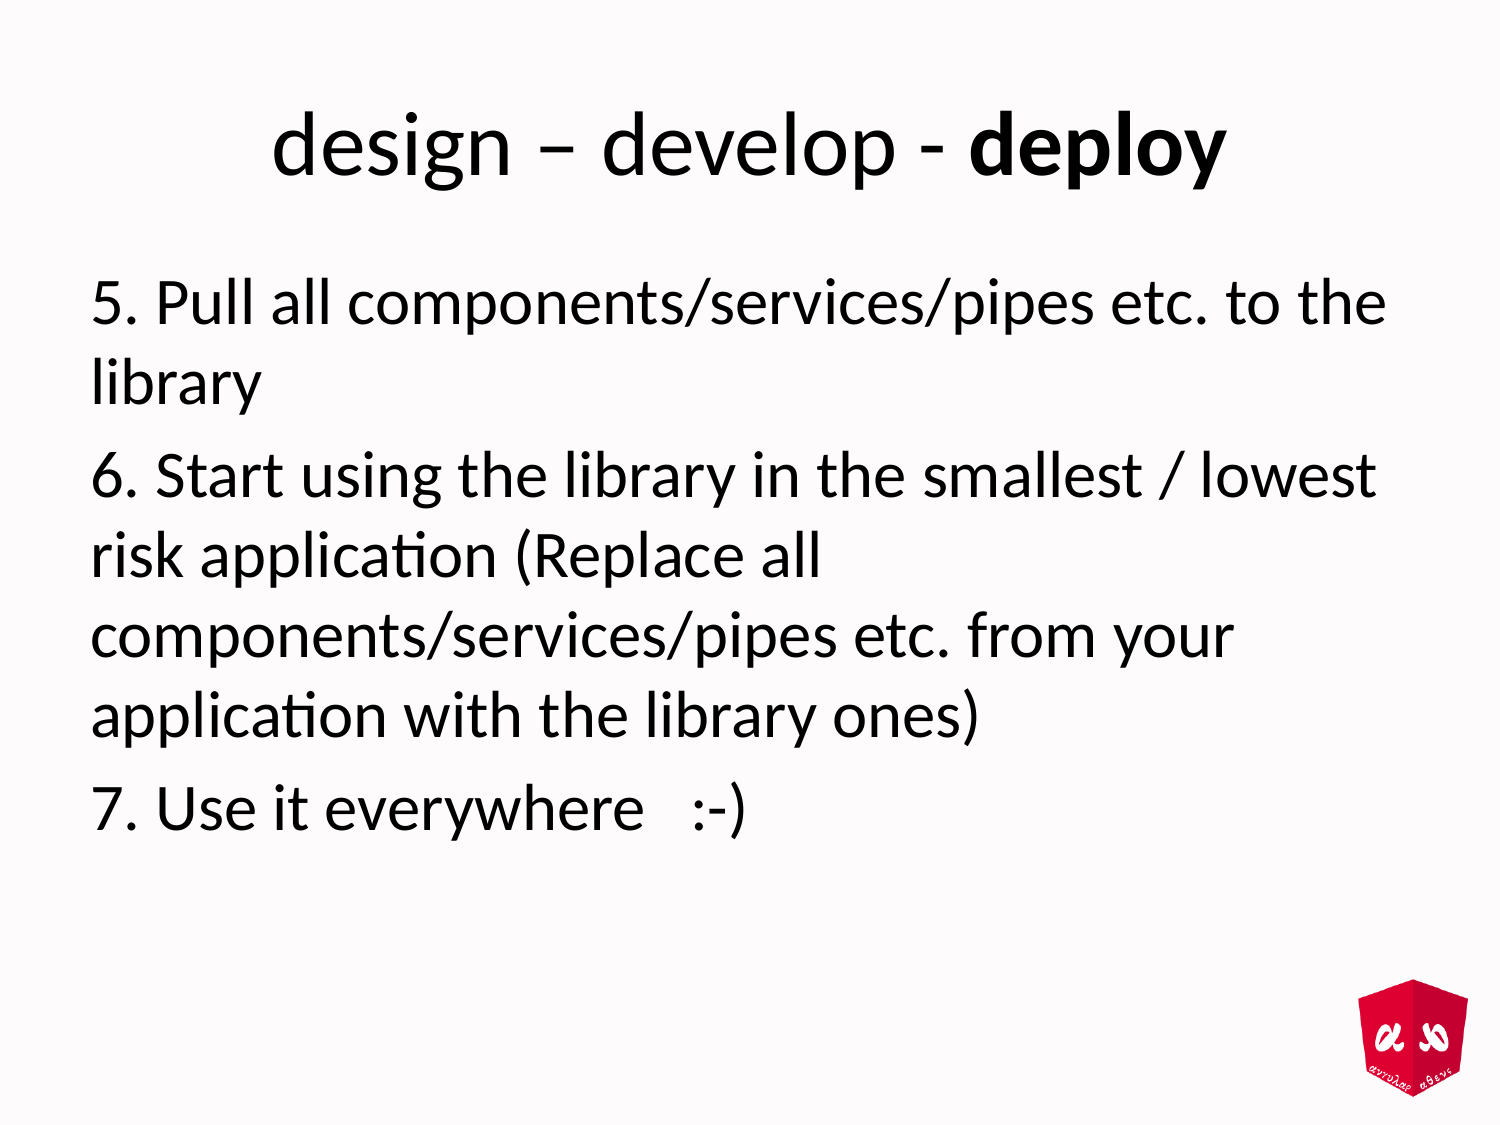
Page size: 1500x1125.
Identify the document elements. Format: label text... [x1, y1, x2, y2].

title design – develop - deploy [75, 45, 1425, 233]
list 5. Pull all components/services/pipes etc. to the library 6. Start using the library in the smallest / lowest risk application (Replace all components/services/pipes etc. from your application with the library ones) 7. Use it everywhere :-) [75, 249, 1425, 1005]
picture [1341, 966, 1488, 1113]
